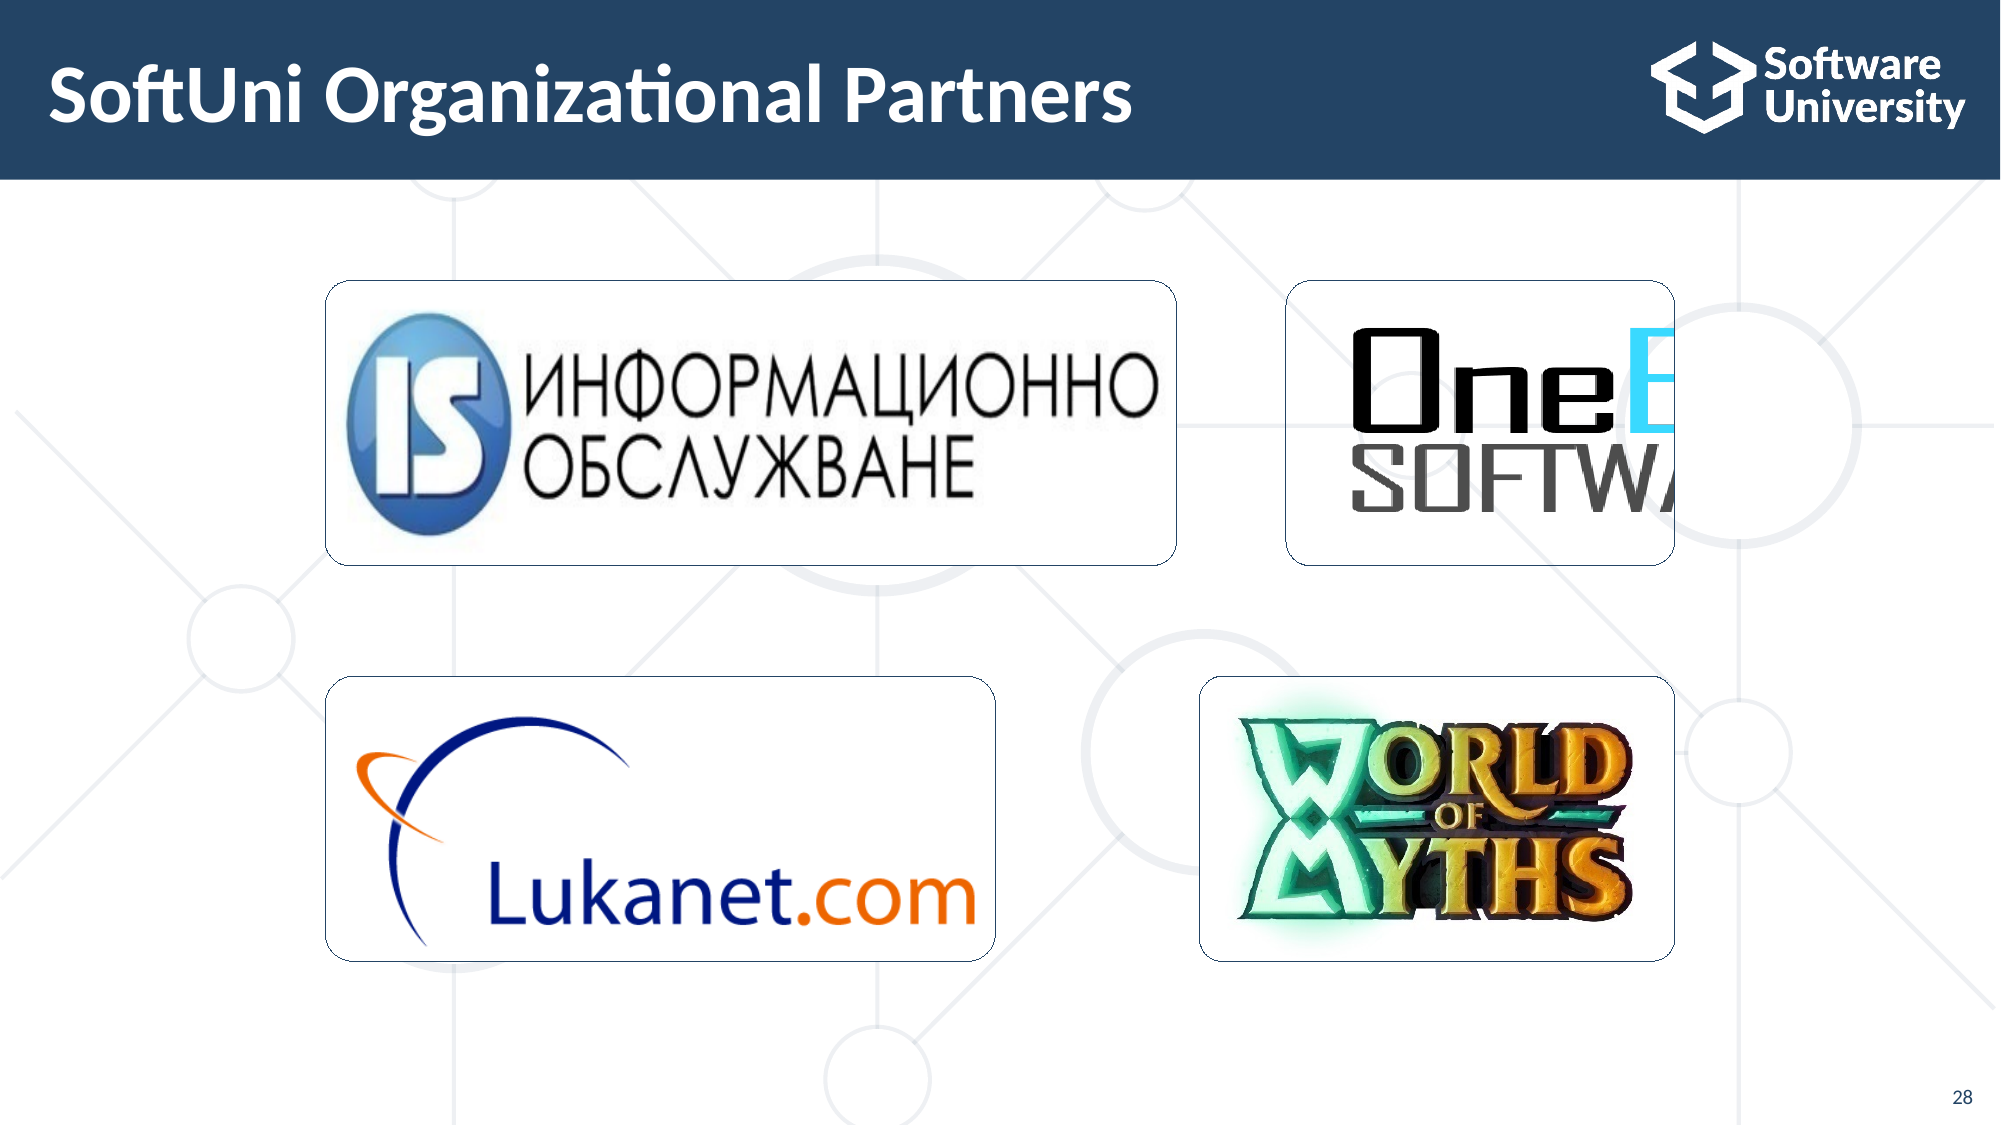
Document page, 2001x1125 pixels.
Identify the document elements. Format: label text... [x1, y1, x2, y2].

title SoftUni Organizational Partners [31, 16, 1625, 162]
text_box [324, 280, 1675, 962]
picture [1651, 41, 1966, 134]
slide_number 28 [1927, 1067, 1989, 1117]
